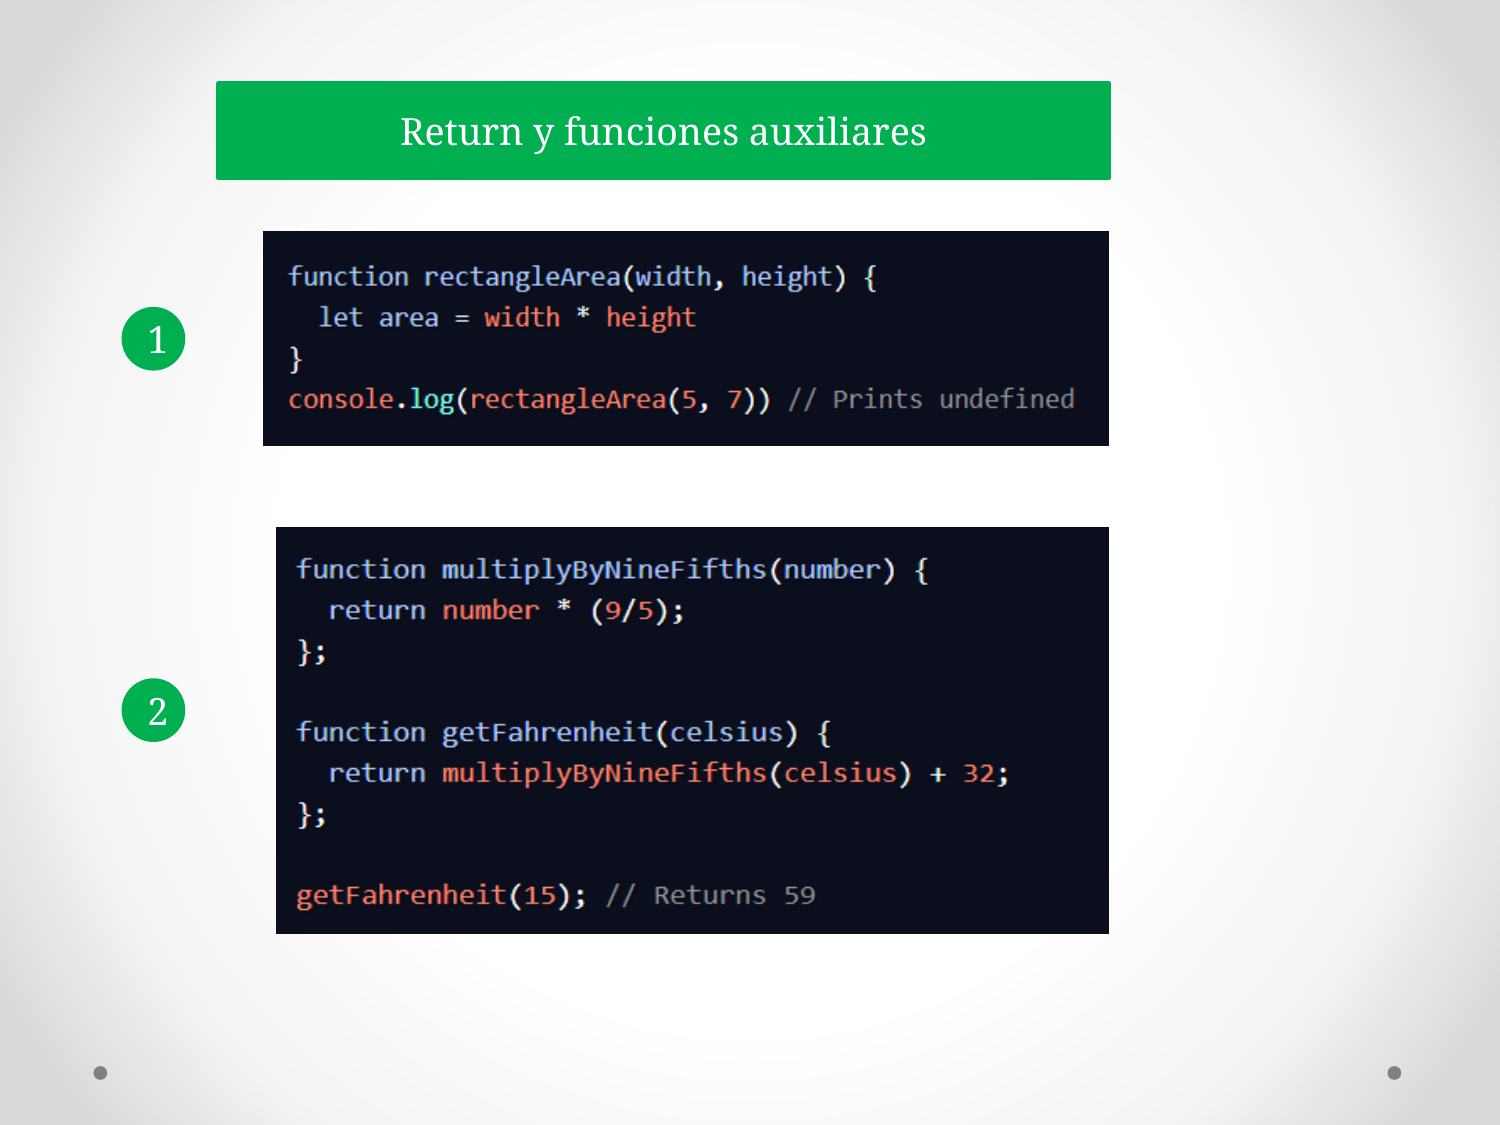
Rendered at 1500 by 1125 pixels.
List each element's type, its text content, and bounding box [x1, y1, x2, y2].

text_box Return y funciones auxiliares [216, 81, 1111, 180]
text_box 2 [121, 678, 186, 742]
text_box 1 [121, 306, 186, 371]
picture [0, 0, 1500, 1125]
